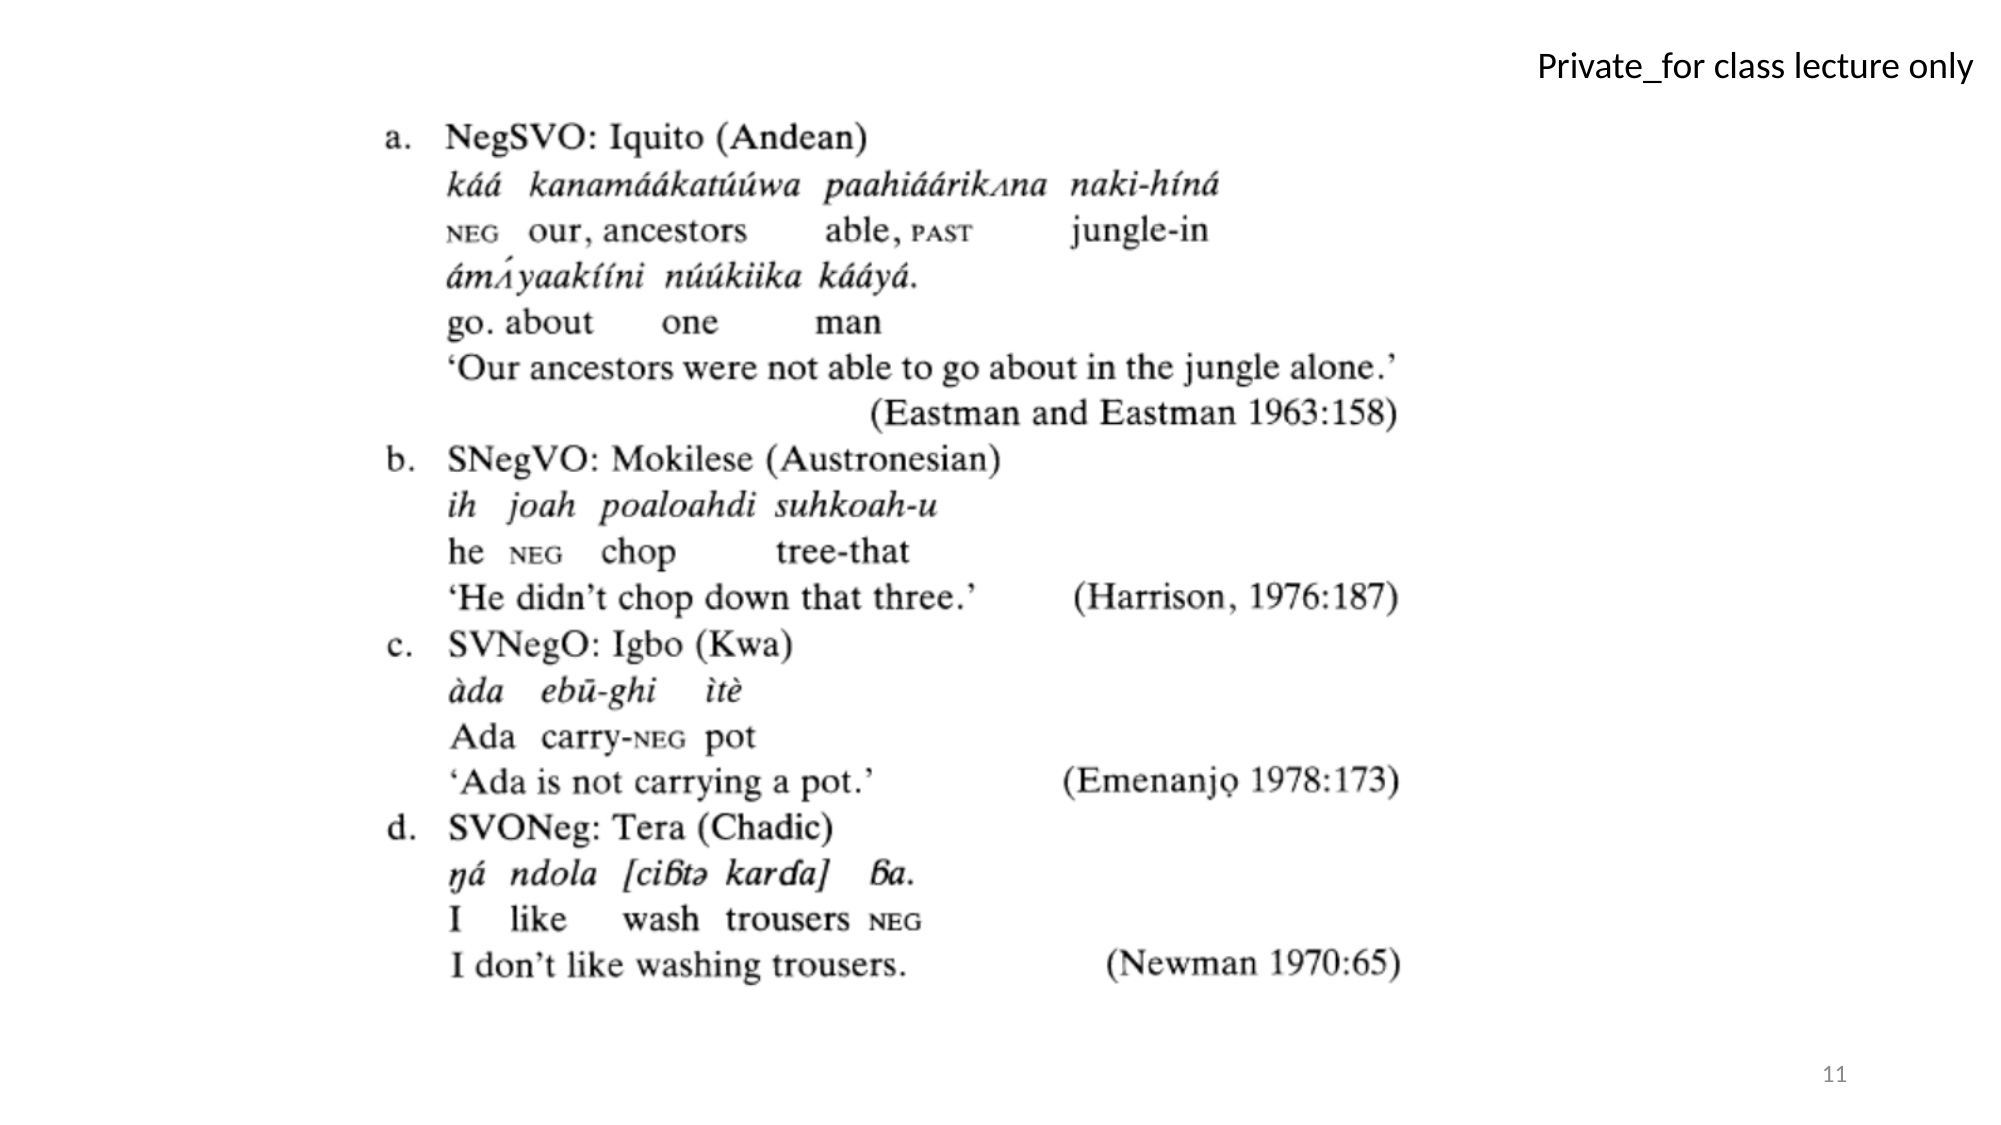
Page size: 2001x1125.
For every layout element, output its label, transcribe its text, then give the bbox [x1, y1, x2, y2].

subtitle [153, 92, 1988, 1043]
slide_number 11 [1412, 1042, 1863, 1103]
picture [373, 116, 1429, 1004]
